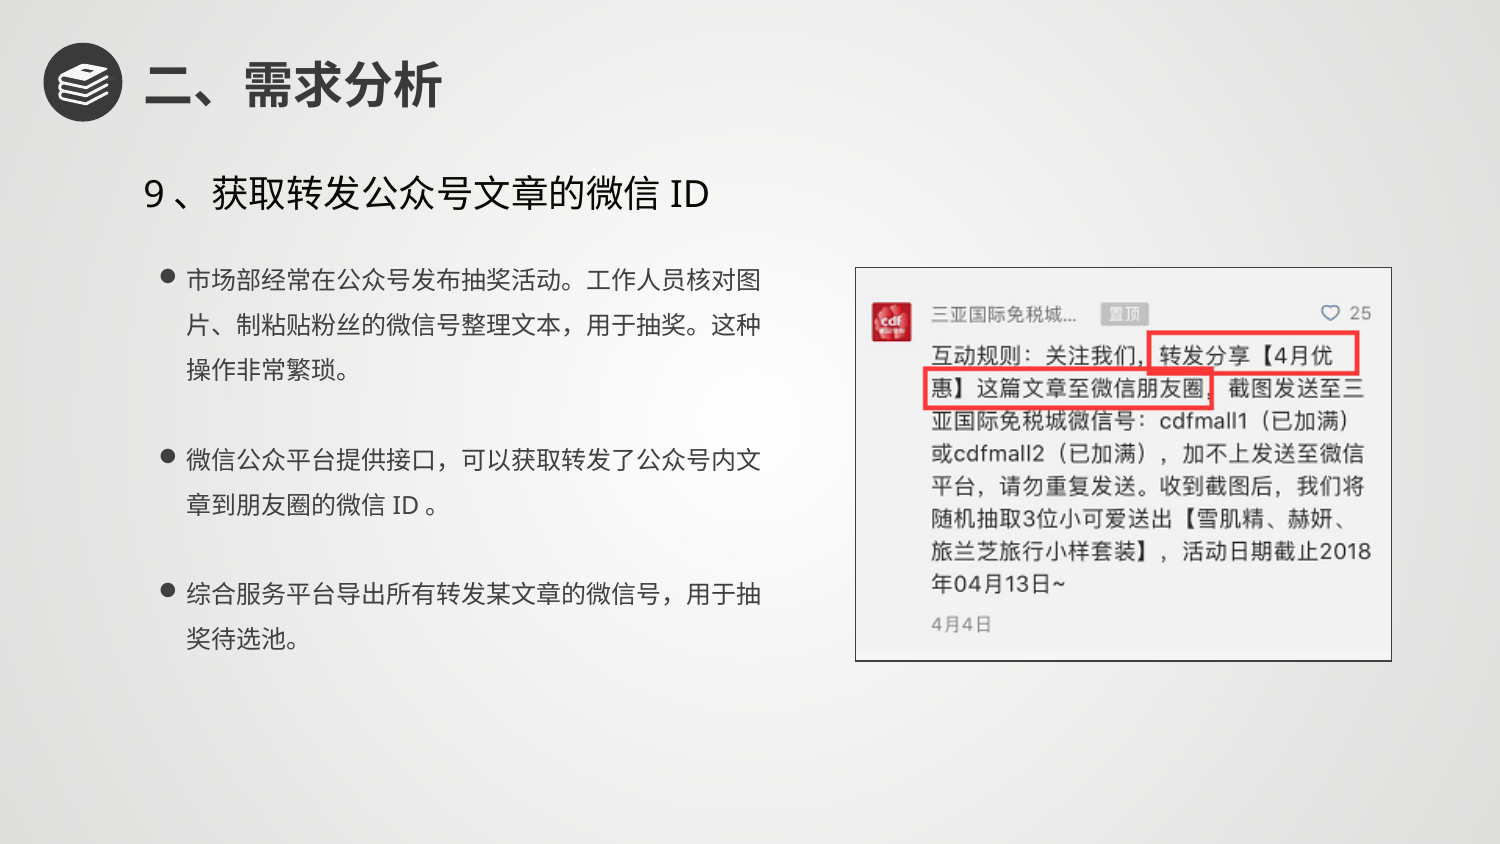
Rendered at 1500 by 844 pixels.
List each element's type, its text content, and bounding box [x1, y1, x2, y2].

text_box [44, 43, 479, 122]
picture [0, 0, 1500, 844]
text_box 市场部经常在公众号发布抽奖活动。工作人员核对图片、制粘贴粉丝的微信号整理文本，用于抽奖。这种操作非常繁琐。 微信公众平台提供接口，可以获取转发了公众号内文章到朋友圈的微信ID。 综合服务平台导出所有转发某文章的微信号，用于抽奖待选池。 [143, 242, 798, 662]
text_box 9、获取转发公众号文章的微信ID [131, 141, 904, 221]
